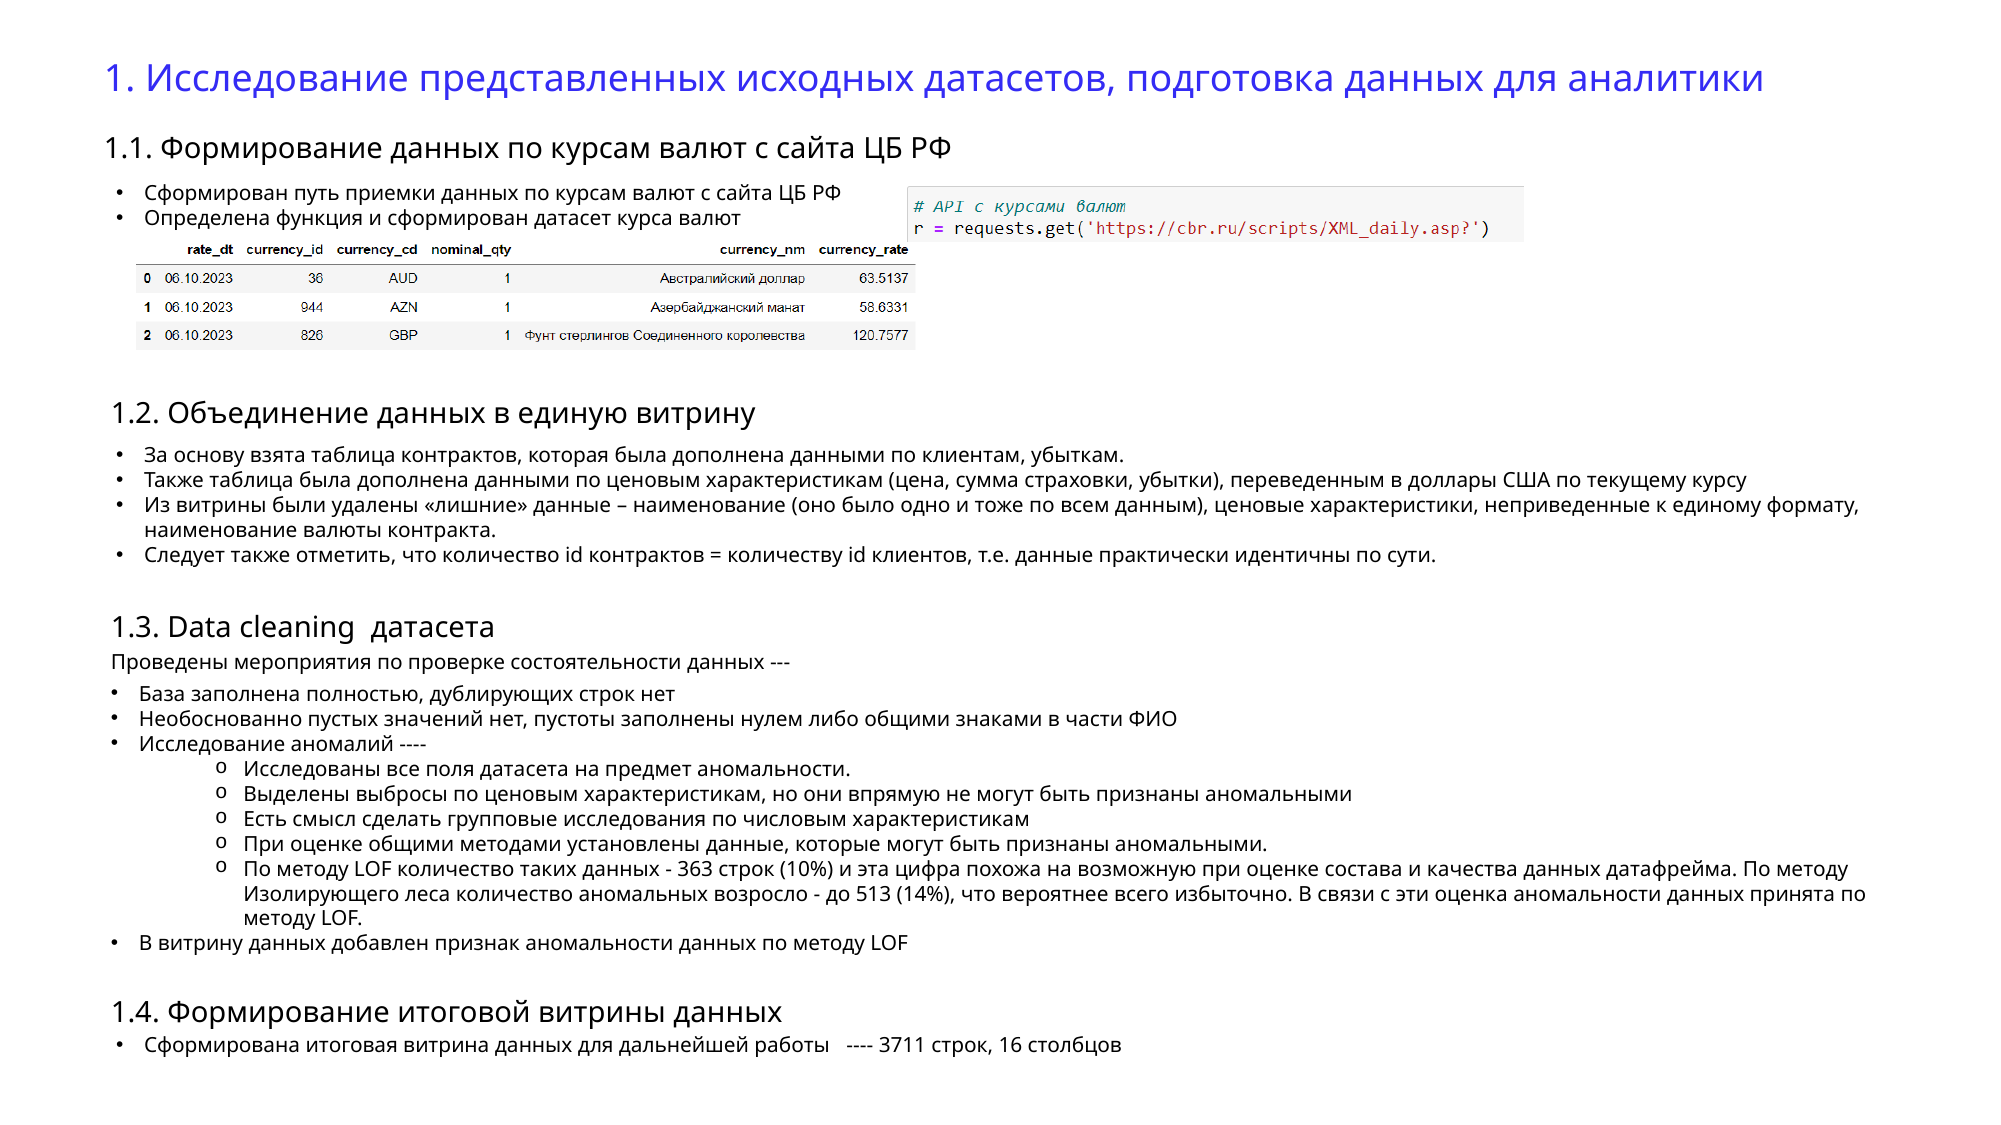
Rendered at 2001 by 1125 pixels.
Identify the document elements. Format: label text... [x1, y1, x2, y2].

text_box 1. Исследование представленных исходных датасетов, подготовка данных для аналитики [89, 54, 1832, 106]
text_box Сформирована итоговая витрина данных для дальнейшей работы ---- 3711 строк, 16 столбцов [101, 1024, 1187, 1064]
text_box Сформирован путь приемки данных по курсам валют с сайта ЦБ РФ Определена функция и сформирован датасет курса валют [101, 172, 1053, 238]
text_box 1.1. Формирование данных по курсам валют с сайта ЦБ РФ [89, 129, 1551, 172]
picture [131, 182, 1524, 350]
text_box 1.3. Data cleaning датасета [96, 607, 987, 641]
text_box 1.4. Формирование итоговой витрины данных [96, 993, 987, 1036]
text_box За основу взята таблица контрактов, которая была дополнена данными по клиентам, убыткам. Также таблица была дополнена данными по ценовым характеристикам (цена, сумма страховки, убытки), переведенным в доллары США по текущему курсу Из витрины были удалены «лишние» данные – наименование (оно было одно и тоже по всем данным), ценовые характеристики, неприведенные к единому формату, наименование валюты контракта. Следует также отметить, что количество id контрактов = количеству id клиентов, т.е. данные практически идентичны по сути. [101, 434, 1904, 575]
text_box 1.2. Объединение данных в единую витрину [96, 393, 860, 437]
text_box Проведены мероприятия по проверке состоятельности данных --- База заполнена полностью, дублирующих строк нет Необоснованно пустых значений нет, пустоты заполнены нулем либо общими знаками в части ФИО Исследование аномалий ---- Исследованы все поля датасета на предмет аномальности. Выделены выбросы по ценовым характеристикам, но они впрямую не могут быть признаны аномальными Есть смысл сделать групповые исследования по числовым характеристикам При оценке общими методами установлены данные, которые могут быть признаны аномальными. По методу LOF количество таких данных - 363 строк (10%) и эта цифра похожа на возможную при оценке состава и качества данных датафрейма. По методу Изолирующего леса количество аномальных возросло - до 513 (14%), что вероятнее всего избыточно. В связи с эти оценка аномальности данных принята по методу LOF. В витрину данных добавлен признак аномальности данных по методу LOF [96, 641, 1934, 963]
